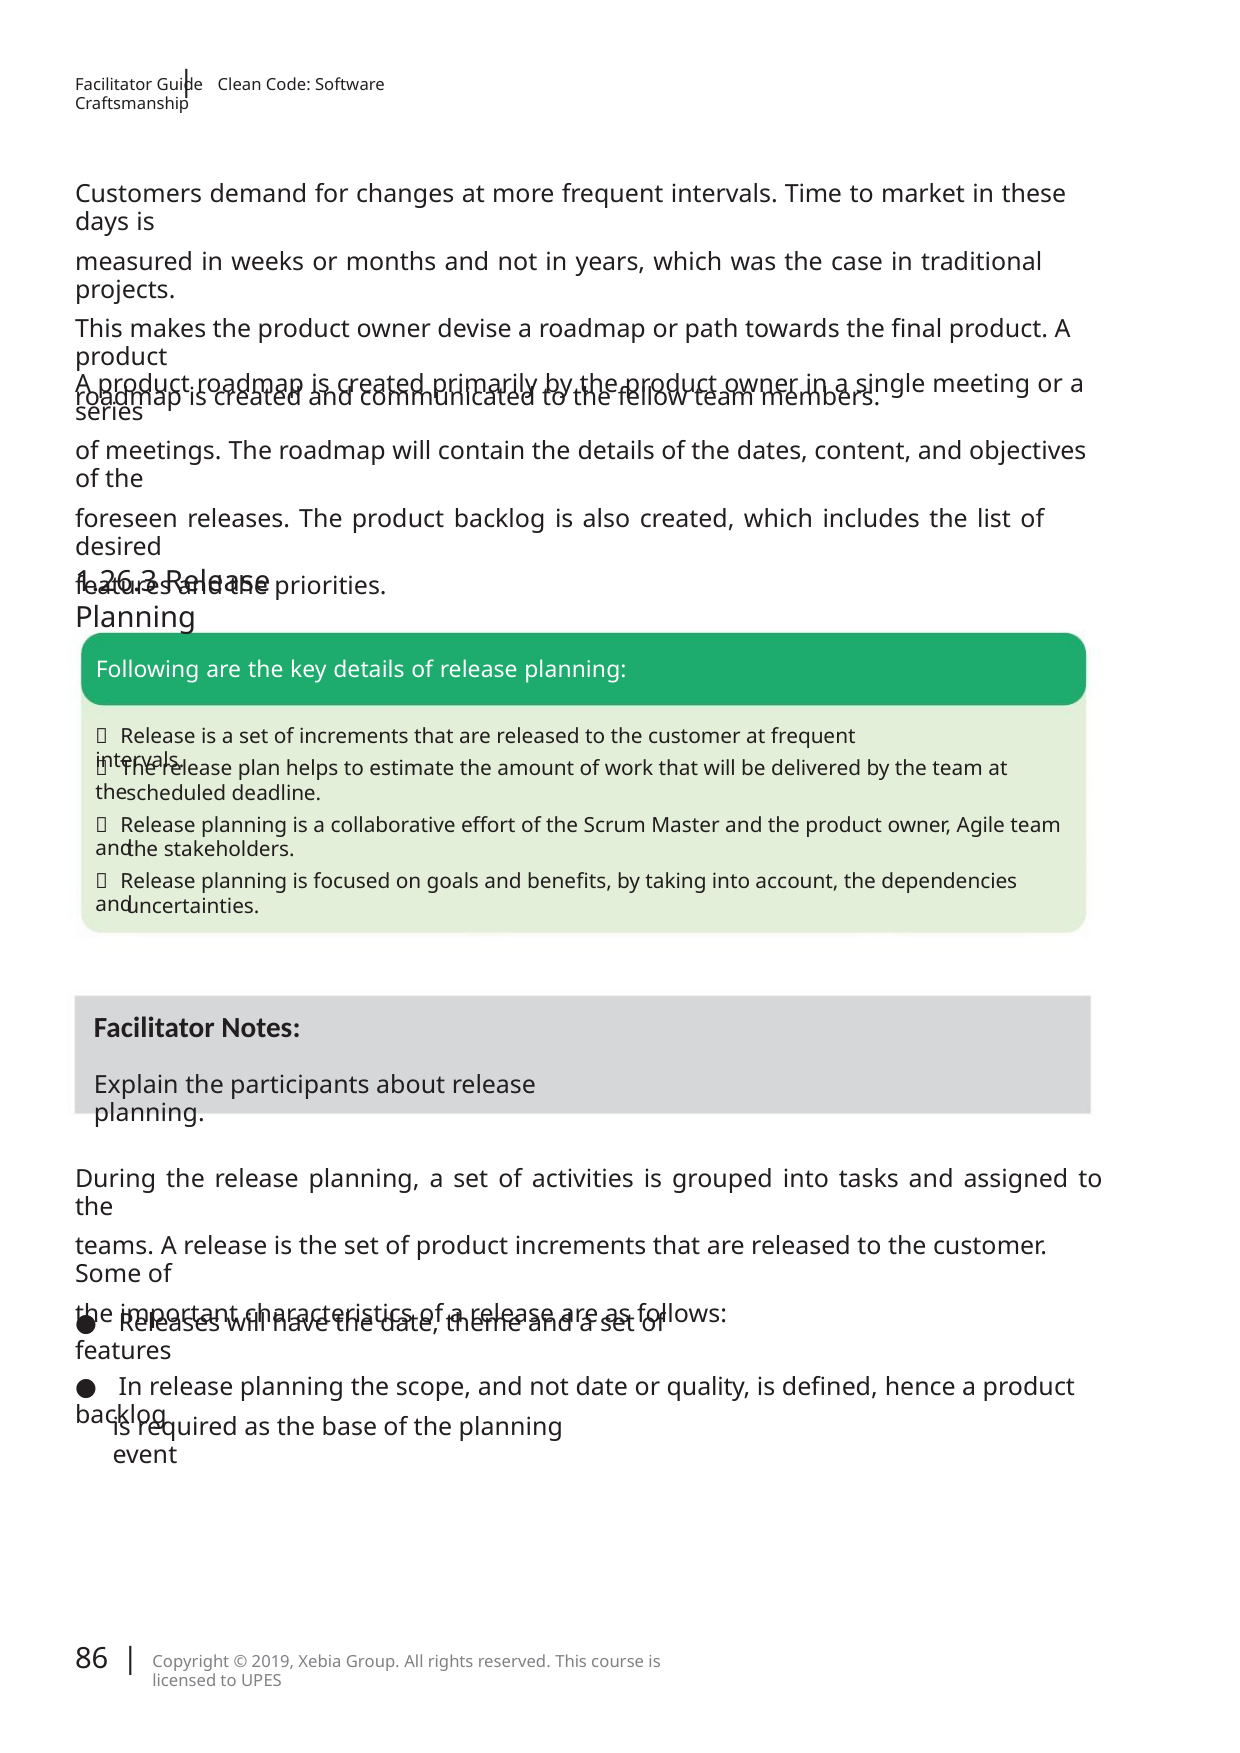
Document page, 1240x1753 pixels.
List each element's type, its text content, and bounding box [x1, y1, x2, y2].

text_box ● Releases will have the date, theme and a set of features [74, 1308, 760, 1364]
text_box [34, 514, 1135, 1134]
text_box is required as the base of the planning event [112, 1412, 630, 1469]
text_box uncertainties. [126, 894, 275, 918]
text_box  Release planning is a collaborative effort of the Scrum Master and the product owner, Agile team and [95, 812, 1074, 860]
text_box  The release plan helps to estimate the amount of work that will be delivered by the team at the [95, 756, 1011, 804]
text_box Copyright © 2019, Xebia Group. All rights reserved. This course is licensed to UPES [152, 1651, 687, 1690]
text_box the stakeholders. [126, 837, 309, 862]
text_box 1.26.3 Release Planning [74, 561, 387, 634]
text_box Facilitator Notes: [93, 1007, 325, 1043]
text_box Following are the key details of release planning: [95, 656, 655, 682]
text_box scheduled deadline. [126, 781, 335, 805]
text_box Customers demand for changes at more frequent intervals. Time to market in these days is measured in weeks or months and not in years, which was the case in traditional projects. This makes the product owner devise a roadmap or path towards the ﬁnal product. A product roadmap is created and communicated to the fellow team members. [75, 180, 1116, 369]
text_box | [178, 64, 210, 74]
text_box Facilitator Guide Clean Code: Software Craftsmanship [75, 74, 439, 113]
text_box During the release planning, a set of activities is grouped into tasks and assigned to the teams. A release is the set of product increments that are released to the customer. Some of the important characteristics of a release are as follows: [75, 1164, 1115, 1328]
text_box  Release is a set of increments that are released to the customer at frequent intervals. [95, 724, 929, 756]
text_box 86 | [74, 1641, 155, 1675]
text_box A product roadmap is created primarily by the product owner in a single meeting or a series of meetings. The roadmap will contain the details of the dates, content, and objectives of the foreseen releases. The product backlog is also created, which includes the list of desired features and the priorities. [75, 369, 1116, 600]
text_box ● In release planning the scope, and not date or quality, is deﬁned, hence a product backlog [74, 1372, 1116, 1429]
text_box  Release planning is focused on goals and benefits, by taking into account, the dependencies and [95, 869, 1036, 917]
text_box Explain the participants about release planning. [93, 1070, 644, 1127]
